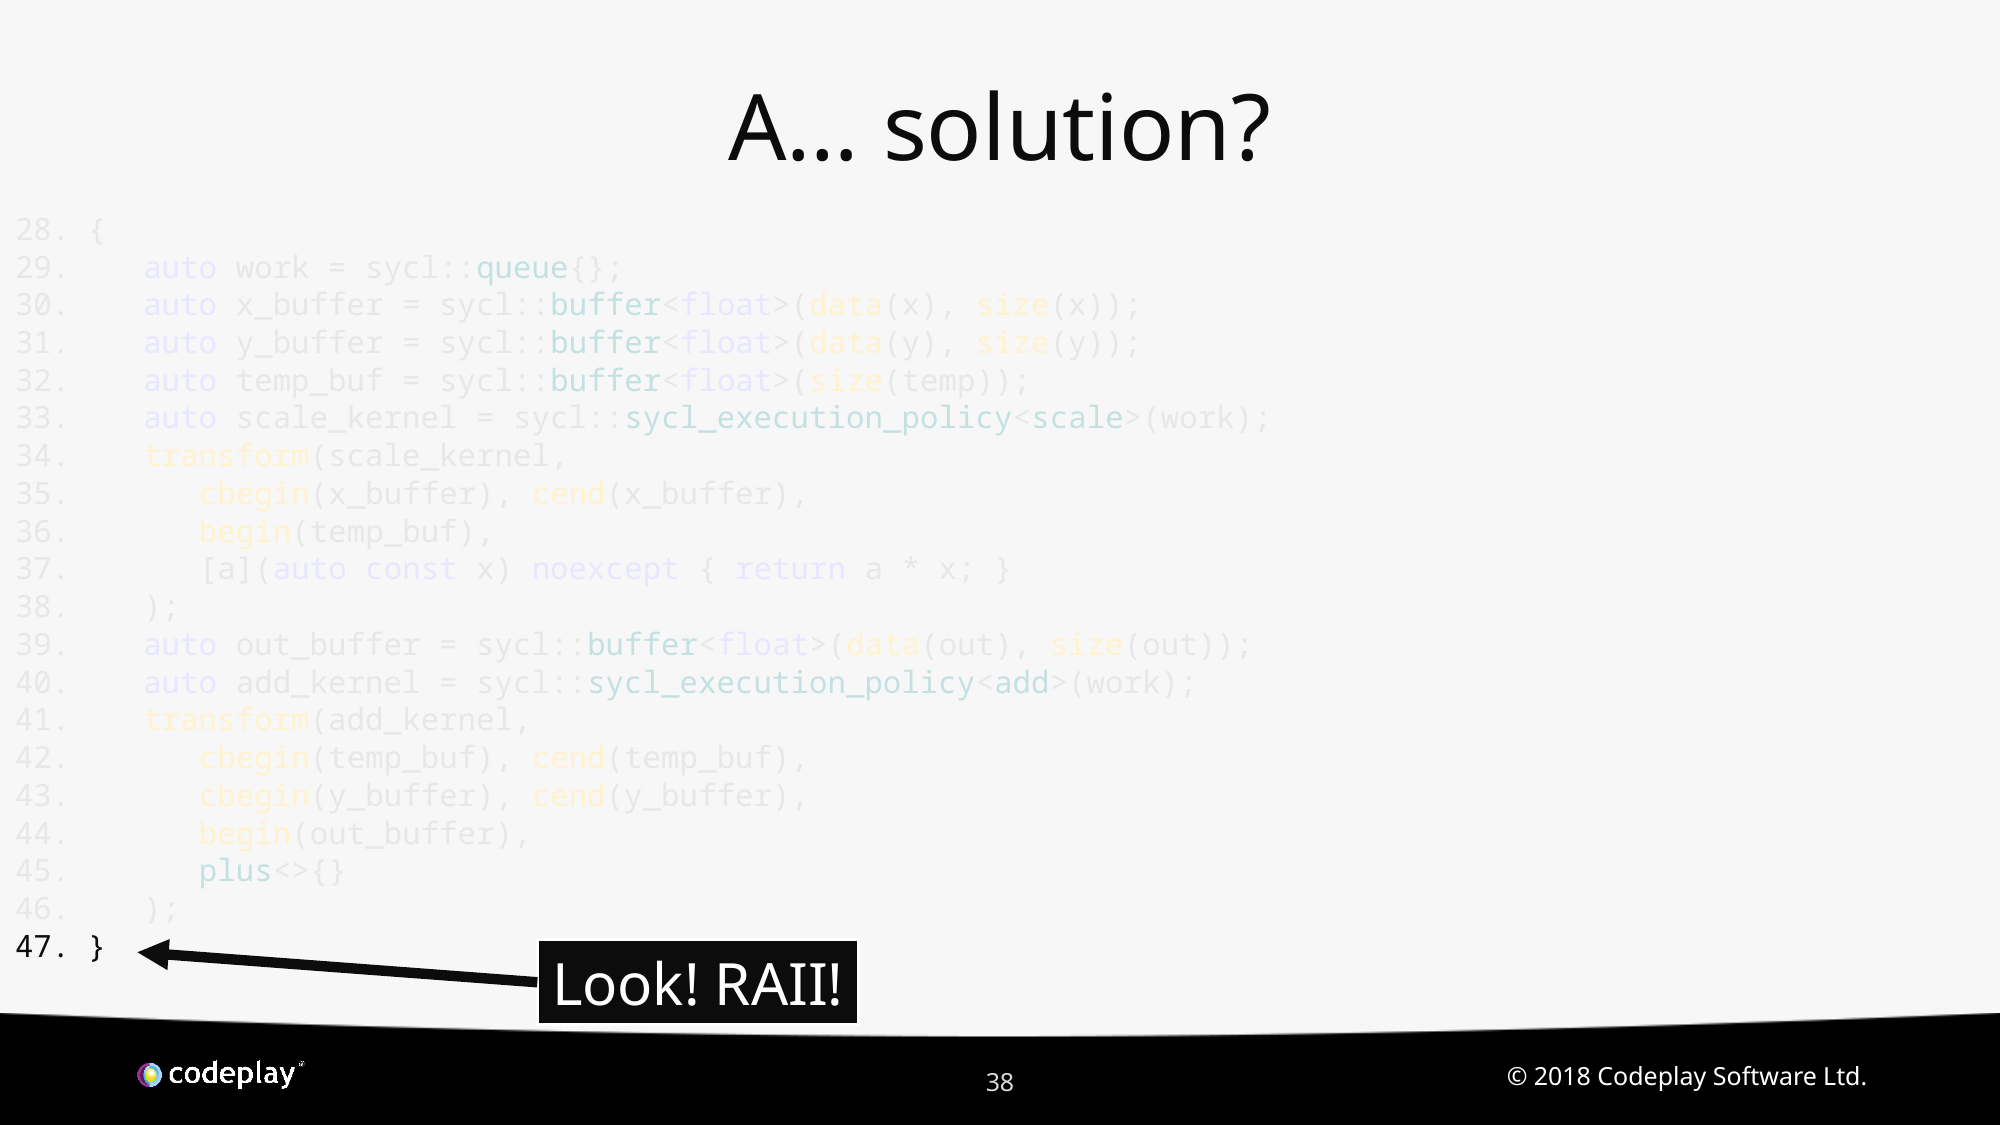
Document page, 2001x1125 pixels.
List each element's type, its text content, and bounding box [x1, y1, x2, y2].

picture [0, 1013, 2000, 1125]
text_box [137, 952, 553, 983]
list { auto work = sycl::queue{}; auto x_buffer = sycl::buffer<float>(data(x), size(x)); auto y_buffer = sycl::buffer<float>(data(y), size(y)); auto temp_buf = sycl::buffer<float>(size(temp)); auto scale_kernel = sycl::sycl_execution_policy<scale>(work); transform(scale_kernel, cbegin(x_buffer), cend(x_buffer), begin(temp_buf), [a](auto const x) noexcept { return a * x; } ); auto out_buffer = sycl::buffer<float>(data(out), size(out)); auto add_kernel = sycl::sycl_execution_policy<add>(work); transform(add_kernel, cbegin(temp_buf), cend(temp_buf), cbegin(y_buffer), cend(y_buffer), begin(out_buffer), plus<>{} ); } [0, 209, 1999, 977]
text_box Look! RAII! [536, 938, 860, 1026]
title A… solution? [137, 59, 1863, 210]
